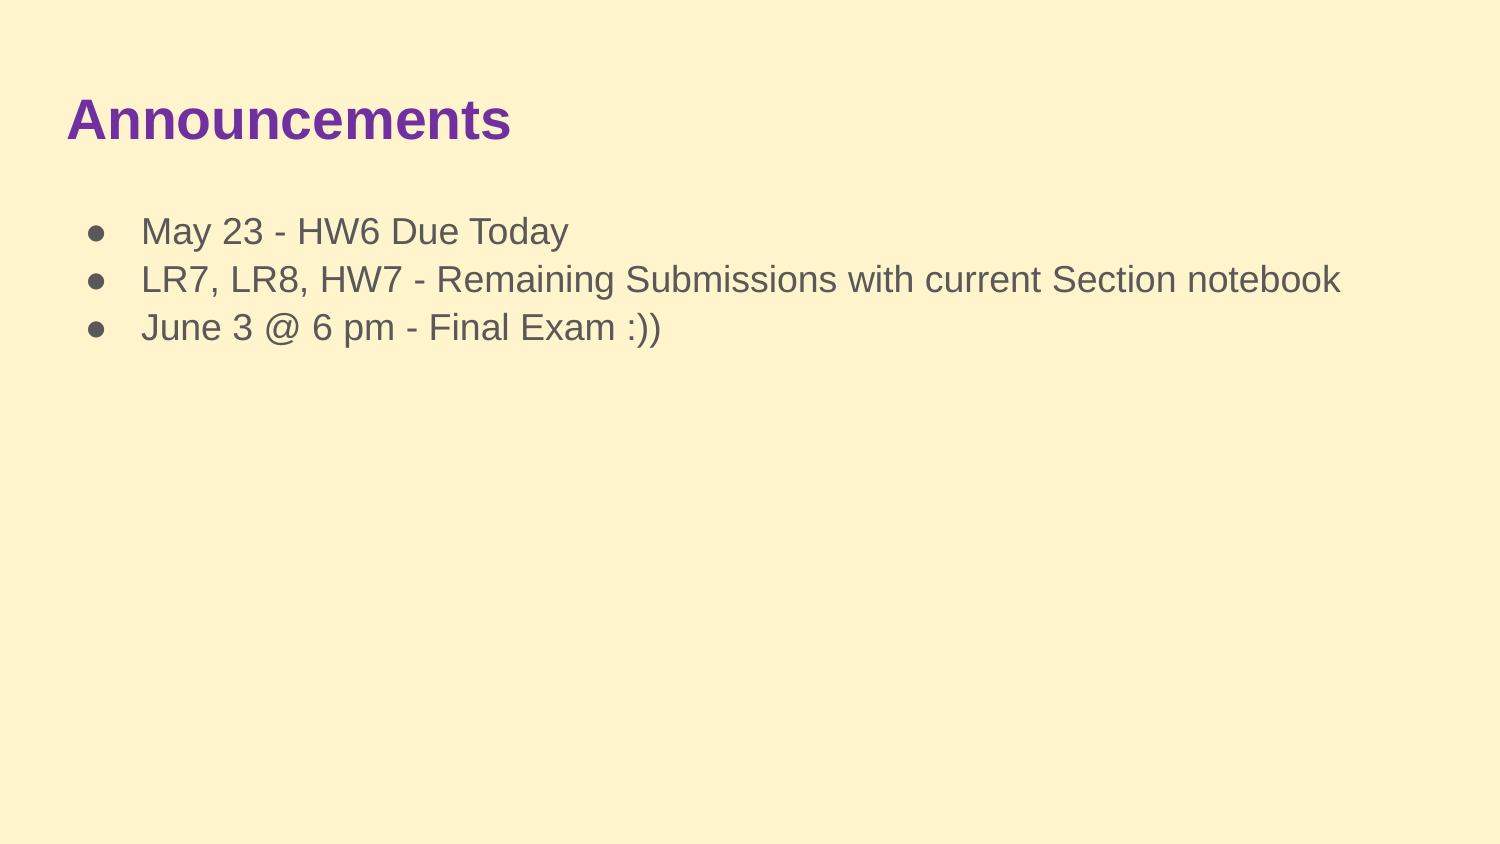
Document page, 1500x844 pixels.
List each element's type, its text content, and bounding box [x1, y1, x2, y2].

title Announcements [51, 72, 1449, 167]
list May 23 - HW6 Due Today LR7, LR8, HW7 - Remaining Submissions with current Section notebook June 3 @ 6 pm - Final Exam :)) [51, 189, 1449, 750]
